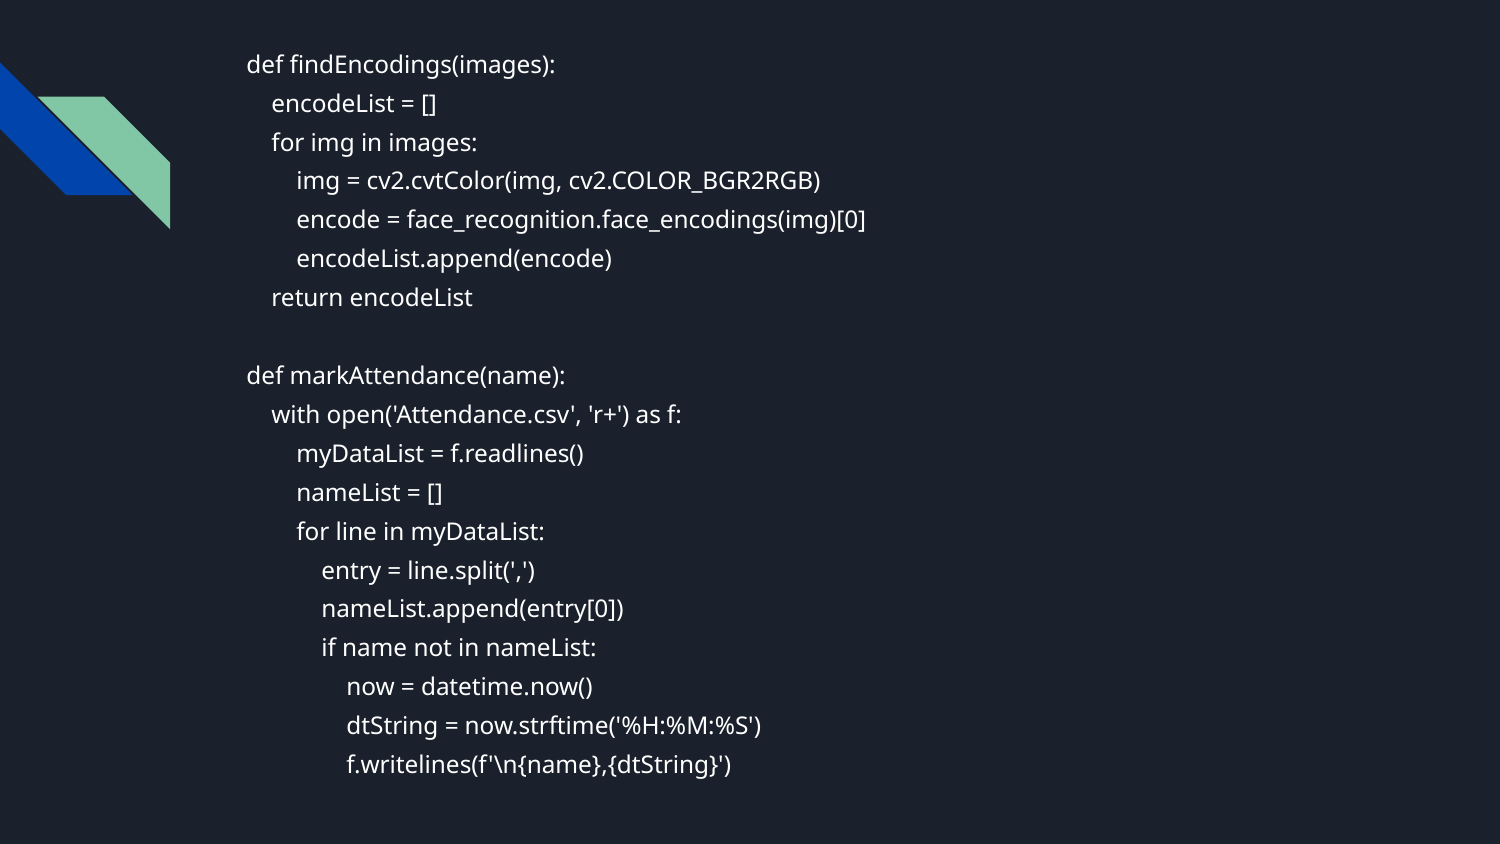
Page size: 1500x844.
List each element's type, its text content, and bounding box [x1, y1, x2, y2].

list def findEncodings(images): encodeList = [] for img in images: img = cv2.cvtColor(img, cv2.COLOR_BGR2RGB) encode = face_recognition.face_encodings(img)[0] encodeList.append(encode) return encodeList def markAttendance(name): with open('Attendance.csv', 'r+') as f: myDataList = f.readlines() nameList = [] for line in myDataList: entry = line.split(',') nameList.append(entry[0]) if name not in nameList: now = datetime.now() dtString = now.strftime('%H:%M:%S') f.writelines(f'\n{name},{dtString}') [231, 45, 1387, 799]
